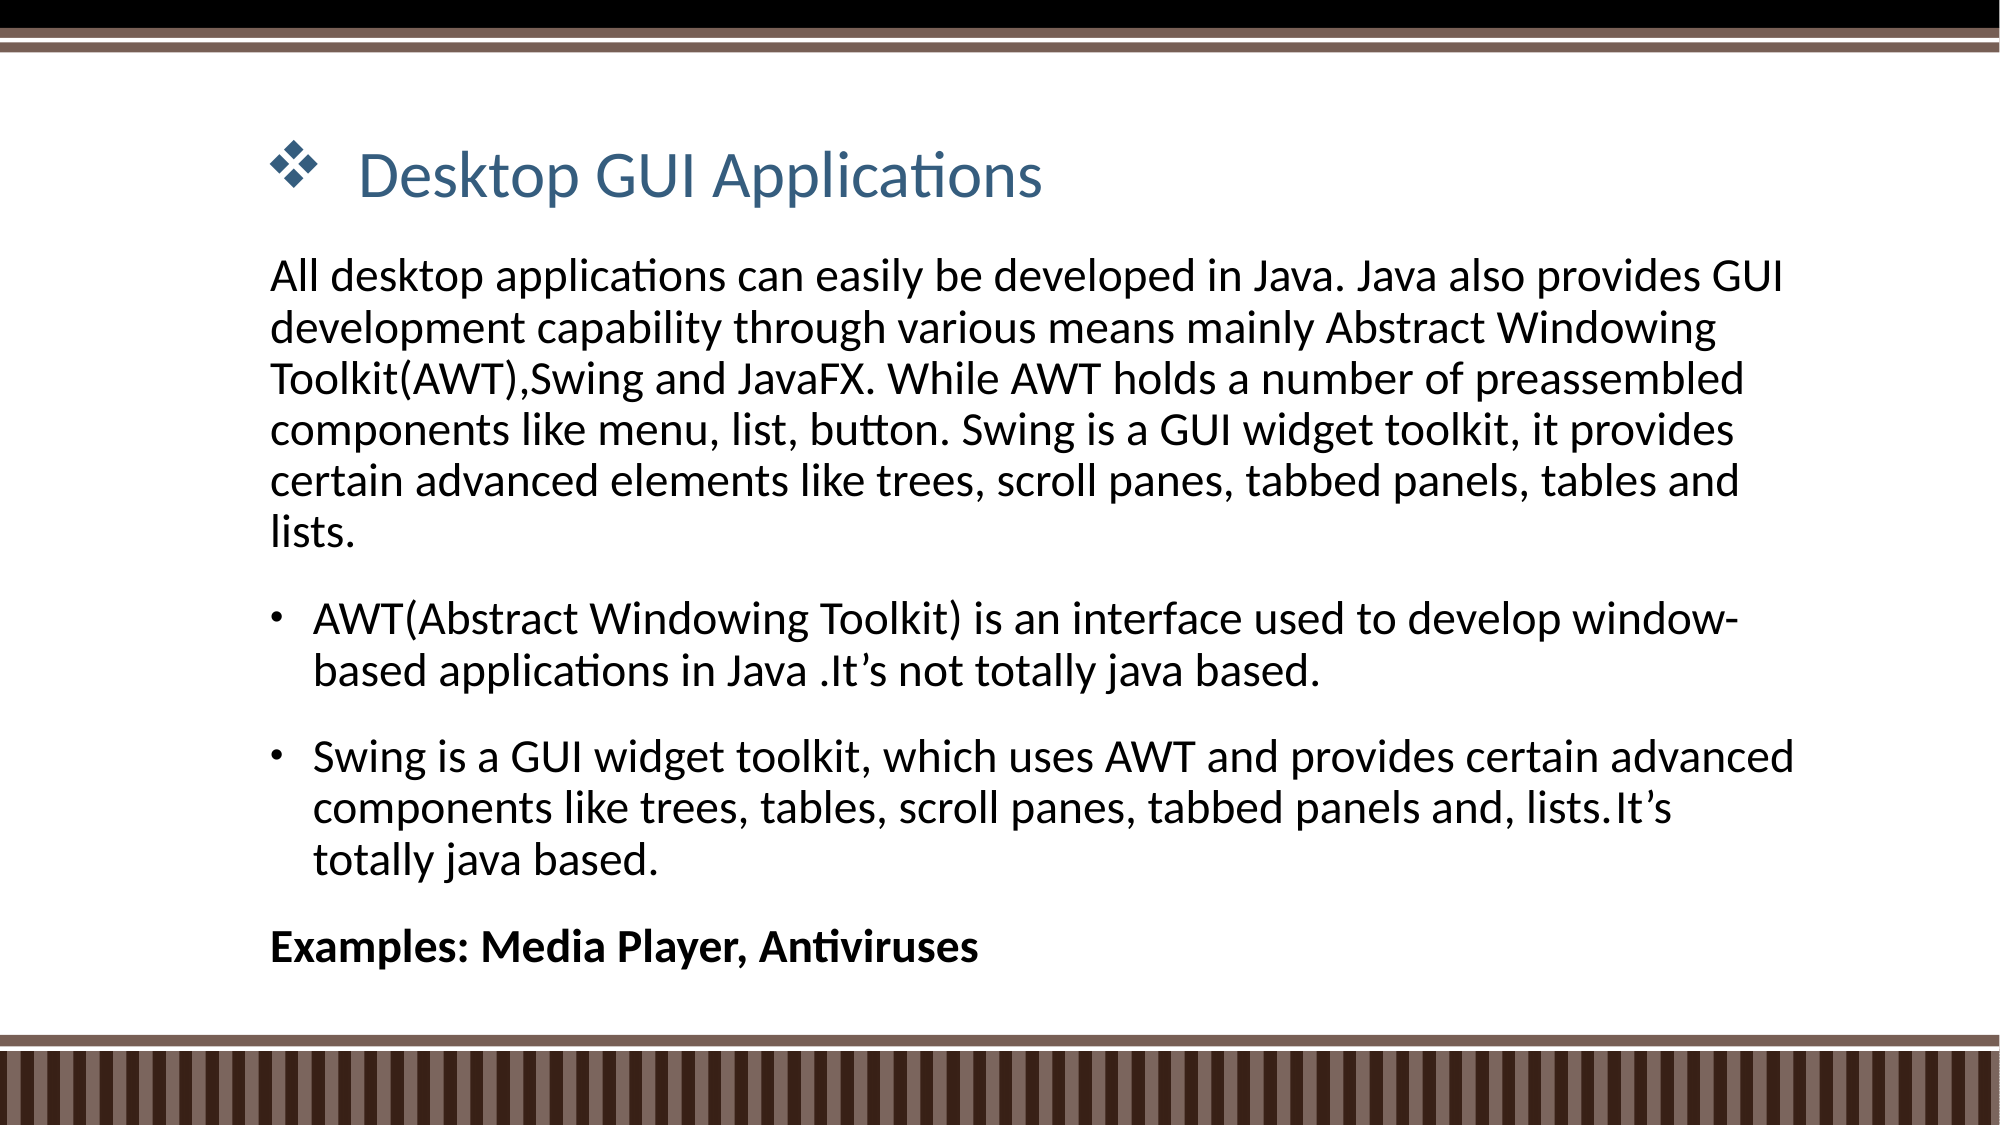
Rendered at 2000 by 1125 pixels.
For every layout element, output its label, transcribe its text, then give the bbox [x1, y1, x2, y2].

list All desktop applications can easily be developed in Java. Java also provides GUI development capability through various means mainly Abstract Windowing Toolkit(AWT),Swing and JavaFX. While AWT holds a number of preassembled components like menu, list, button. Swing is a GUI widget toolkit, it provides certain advanced elements like trees, scroll panes, tabbed panels, tables and lists. AWT(Abstract Windowing Toolkit) is an interface used to develop window-based applications in Java .It’s not totally java based. Swing is a GUI widget toolkit, which uses AWT and provides certain advanced components like trees, tables, scroll panes, tabbed panels and, lists.It’s totally java based. Examples: Media Player, Antiviruses [255, 243, 1821, 988]
title Desktop GUI Applications [249, 99, 1750, 220]
